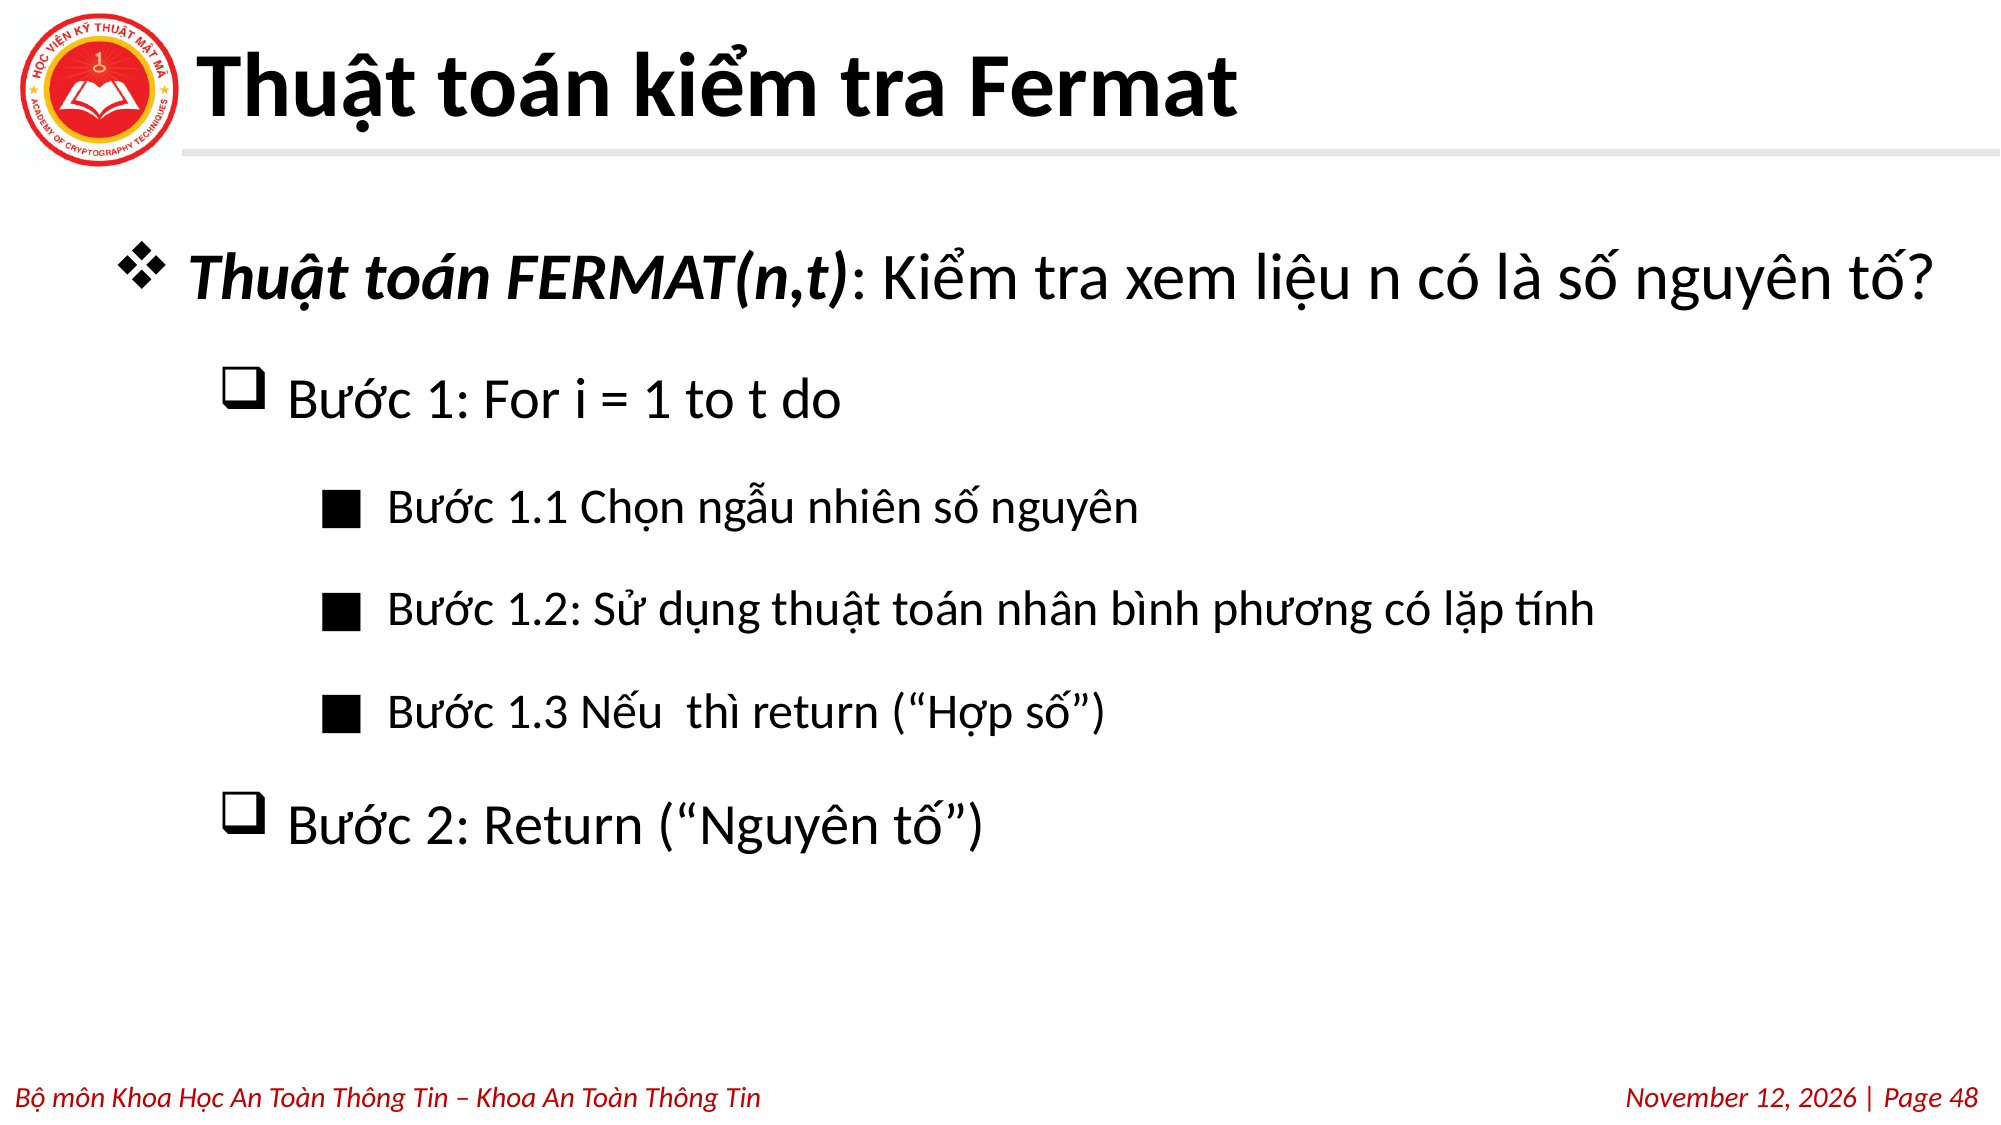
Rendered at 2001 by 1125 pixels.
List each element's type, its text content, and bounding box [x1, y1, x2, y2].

picture [16, 10, 182, 169]
title Thuật toán kiểm tra Fermat [181, 28, 1989, 146]
